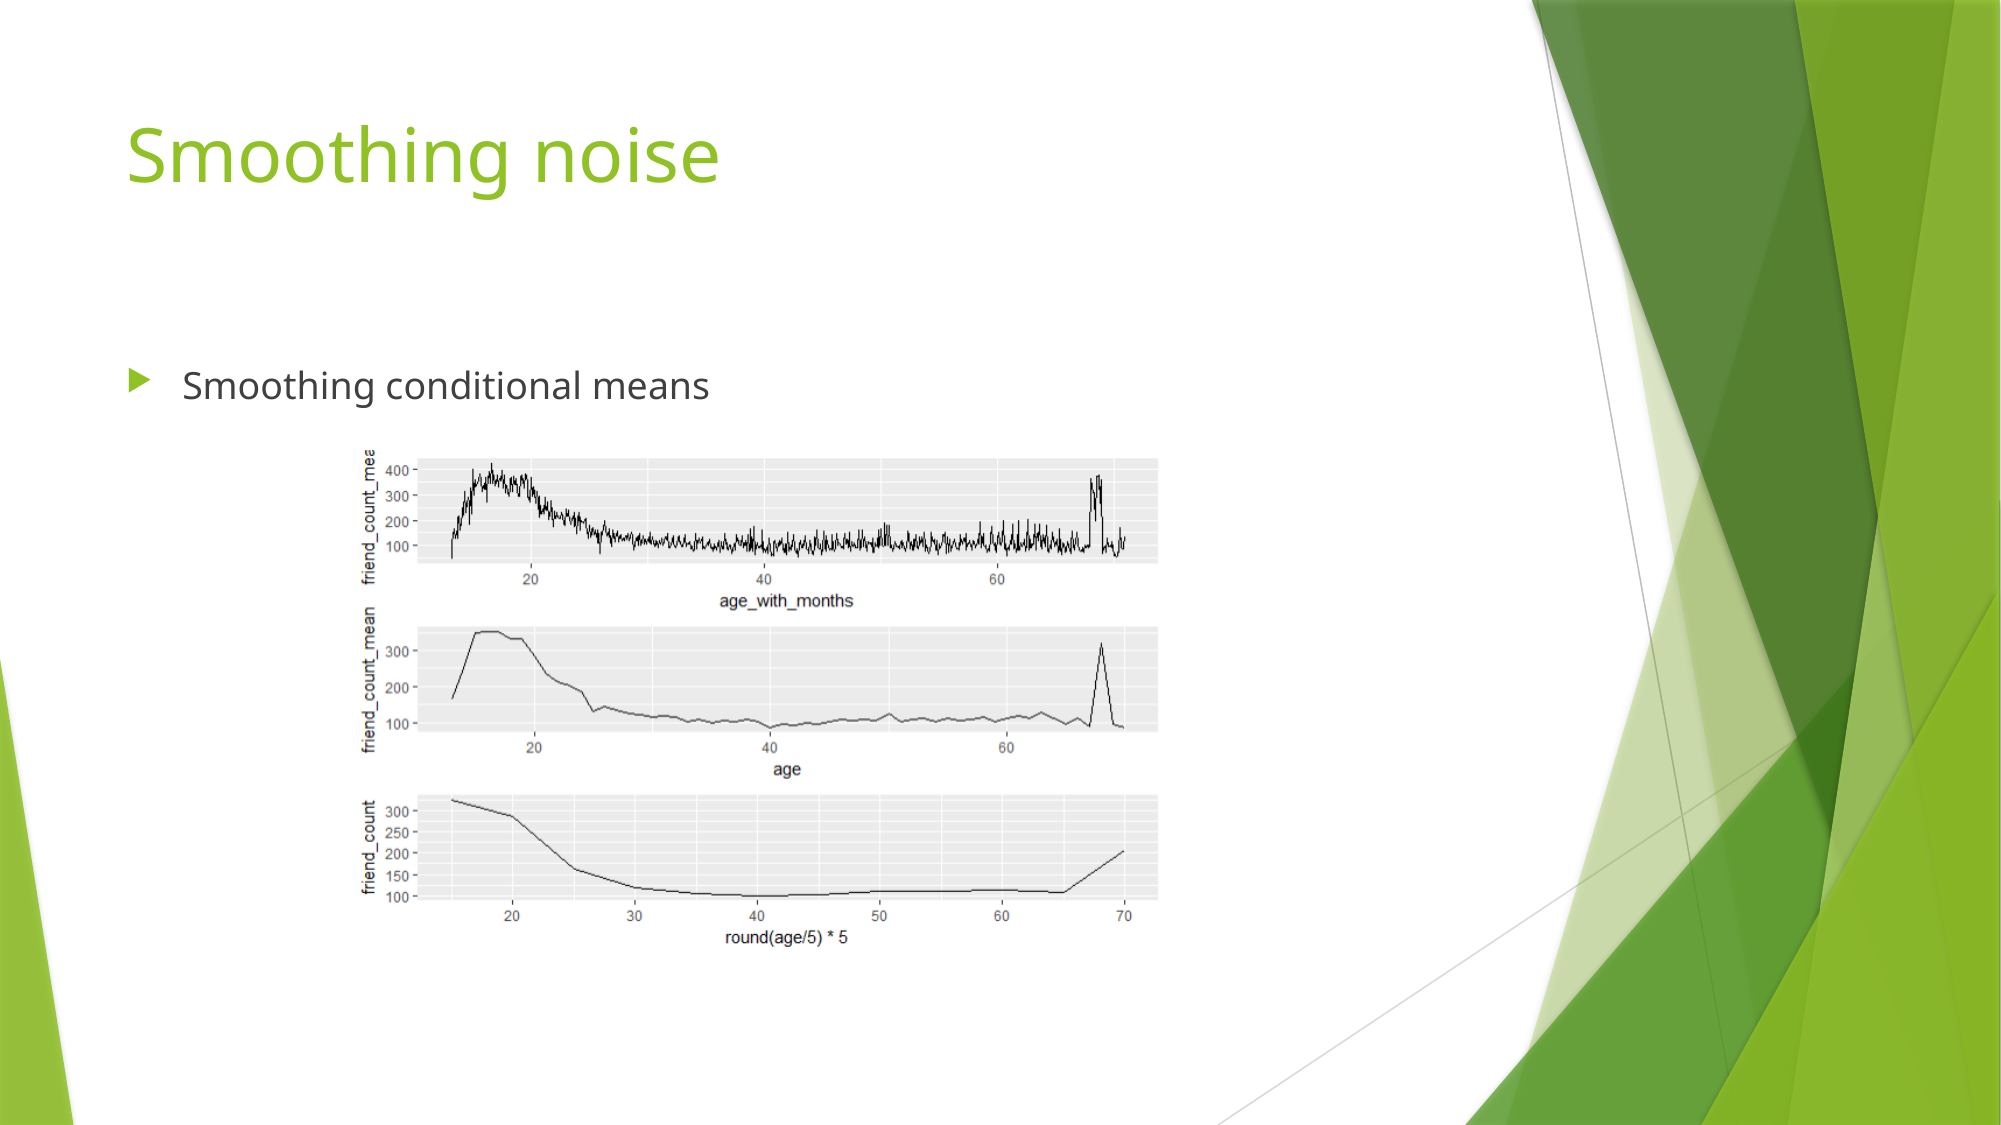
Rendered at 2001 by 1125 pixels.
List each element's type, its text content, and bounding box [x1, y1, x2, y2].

title Smoothing noise [111, 99, 1522, 317]
list Smoothing conditional means [111, 354, 1522, 992]
picture [343, 441, 1187, 956]
